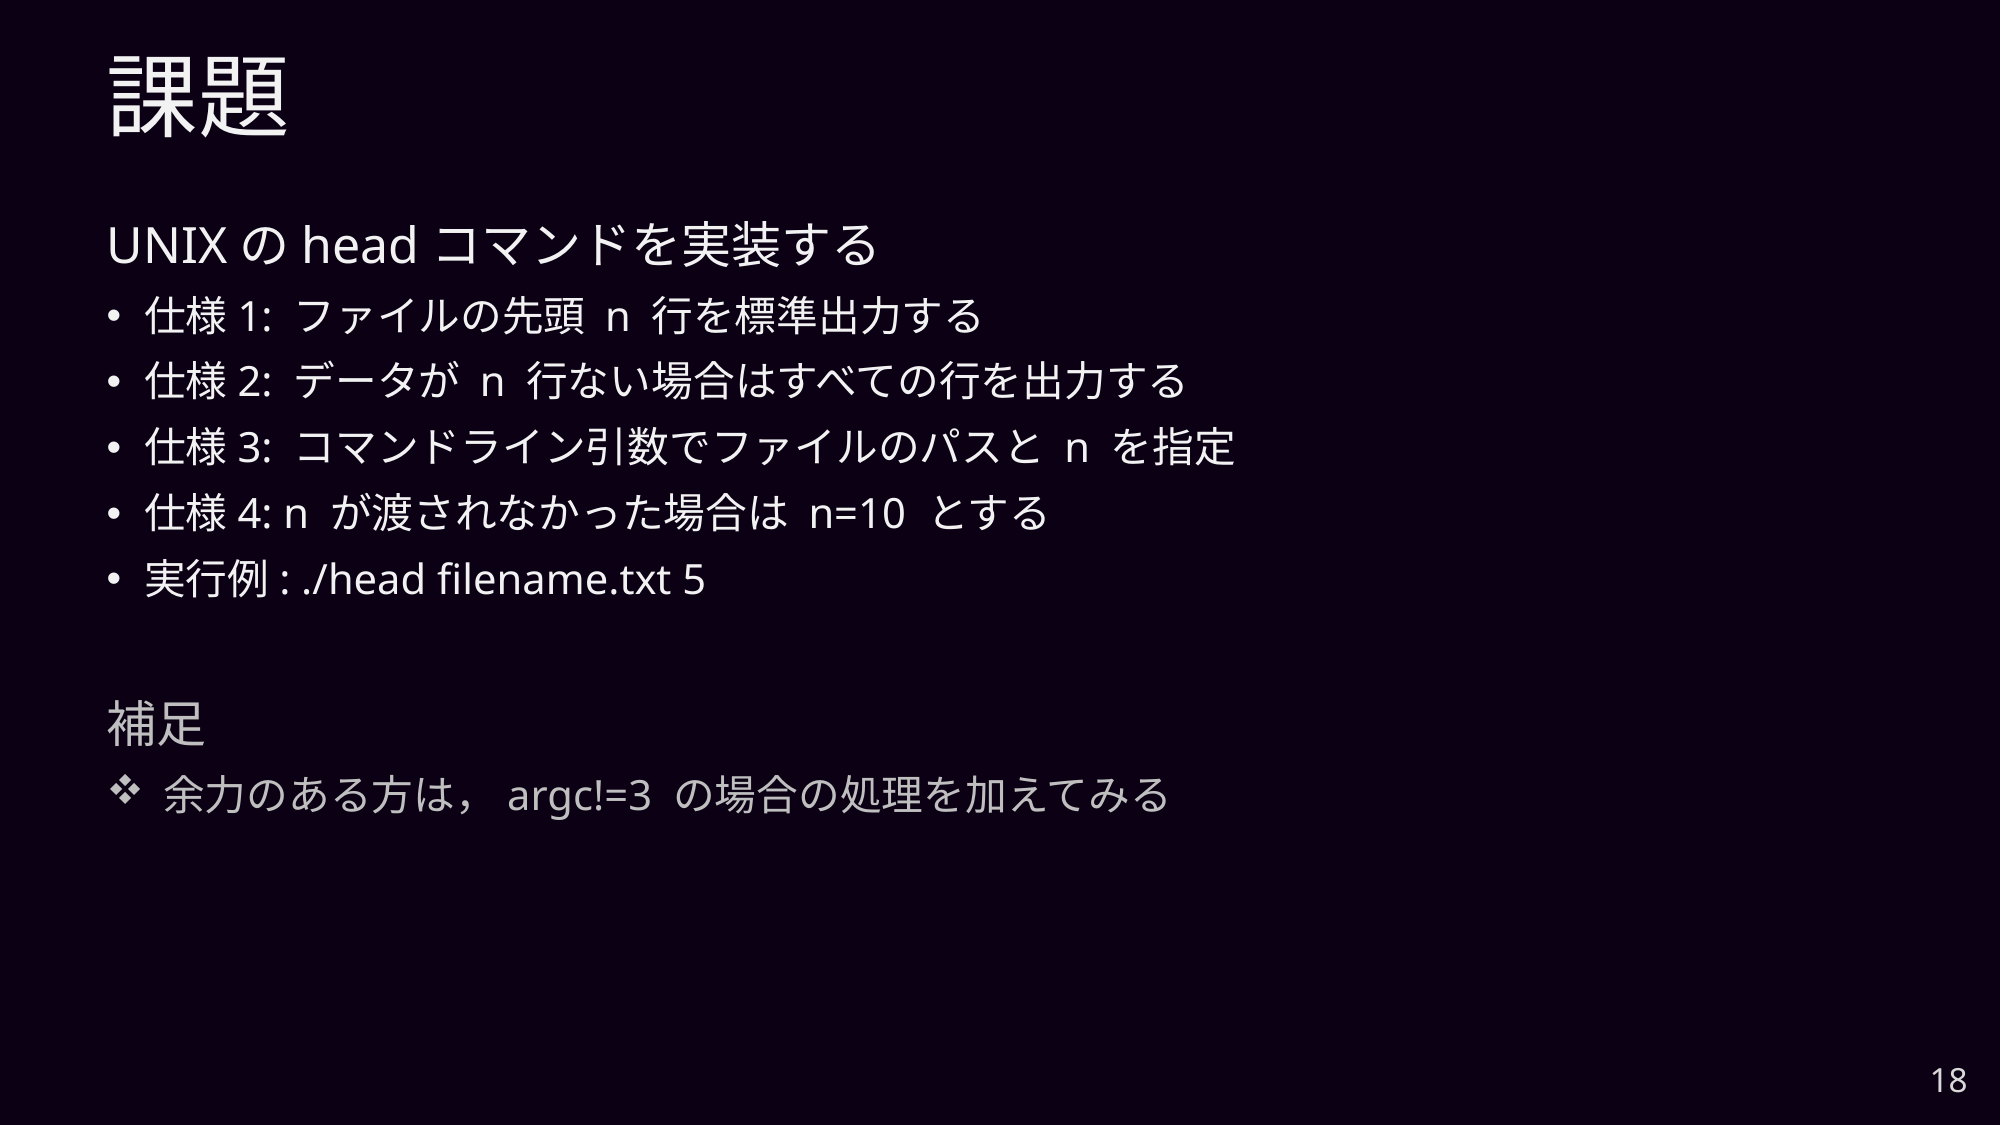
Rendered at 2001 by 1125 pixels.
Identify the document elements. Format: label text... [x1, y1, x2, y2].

title 課題 [91, 28, 1472, 174]
list UNIXのheadコマンドを実装する 仕様1: ファイルの先頭 n 行を標準出力する 仕様2: データが n 行ない場合はすべての行を出力する 仕様3: コマンドライン引数でファイルのパスと n を指定 仕様4: n が渡されなかった場合は n=10 とする 実行例: ./head filename.txt 5 補足 余力のある方は，argc!=3 の場合の処理を加えてみる [91, 212, 1637, 1031]
slide_number 18 [1817, 1052, 1983, 1113]
